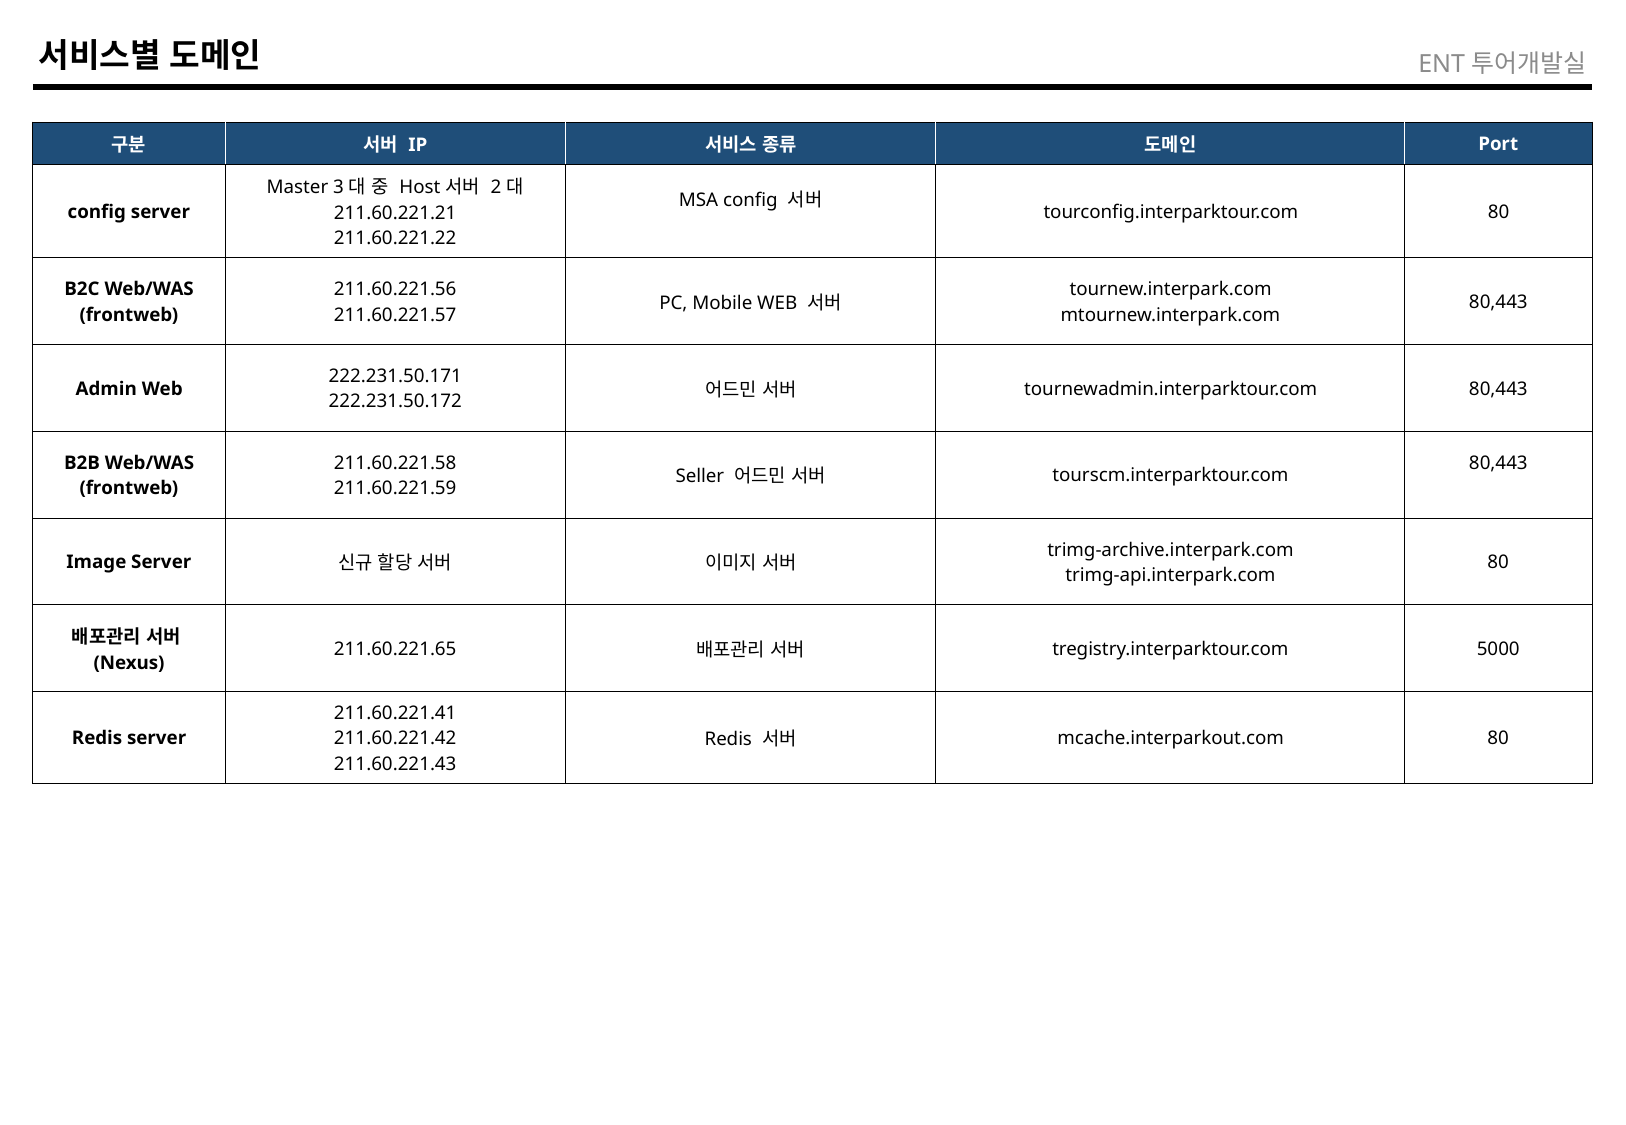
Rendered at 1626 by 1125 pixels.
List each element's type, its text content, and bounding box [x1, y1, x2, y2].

table_cell Master 3대 중 Host서버 2대 211.60.221.21 211.60.221.22 [226, 165, 565, 257]
table_cell Redis server [33, 692, 225, 783]
table_cell 211.60.221.58 211.60.221.59 [226, 432, 565, 518]
table_cell 5000 [1405, 605, 1592, 691]
table_header 도메인 [936, 123, 1404, 164]
table_cell Admin Web [33, 345, 225, 431]
table_cell 80,443 [1405, 432, 1592, 518]
table_cell Seller 어드민 서버 [566, 432, 935, 518]
table_cell 어드민 서버 [566, 345, 935, 431]
table_cell 211.60.221.41 211.60.221.42 211.60.221.43 [226, 692, 565, 783]
table_cell 211.60.221.65 [226, 605, 565, 691]
table_header 구분 [33, 123, 225, 164]
table_cell 211.60.221.56 211.60.221.57 [226, 258, 565, 344]
table_cell 80 [1405, 519, 1592, 604]
table_cell 80 [1405, 165, 1592, 257]
table_cell Image Server [33, 519, 225, 604]
table_cell 배포관리 서버 [566, 605, 935, 691]
footer ENT투어개발실 [1240, 42, 1593, 83]
table_header 서비스 종류 [566, 123, 935, 164]
table_cell trimg-archive.interpark.com trimg-api.interpark.com [936, 519, 1404, 604]
table_header Port [1405, 123, 1592, 164]
table_cell Redis 서버 [566, 692, 935, 783]
title 서비스별 도메인 [32, 25, 1241, 83]
table_cell tourconfig.interparktour.com [936, 165, 1404, 257]
table_cell MSA config 서버 [566, 165, 935, 257]
table_cell PC, Mobile WEB 서버 [566, 258, 935, 344]
table_cell mcache.interparkout.com [936, 692, 1404, 783]
table_cell B2B Web/WAS (frontweb) [33, 432, 225, 518]
table_cell tregistry.interparktour.com [936, 605, 1404, 691]
table_cell B2C Web/WAS (frontweb) [33, 258, 225, 344]
table_cell tourscm.interparktour.com [936, 432, 1404, 518]
table_cell 80,443 [1405, 258, 1592, 344]
table_cell 이미지 서버 [566, 519, 935, 604]
table_header 서버 IP [226, 123, 565, 164]
table_cell config server [33, 165, 225, 257]
table_cell tournew.interpark.com mtournew.interpark.com [936, 258, 1404, 344]
table_cell 신규 할당 서버 [226, 519, 565, 604]
table_cell 80 [1405, 692, 1592, 783]
table_cell tournewadmin.interparktour.com [936, 345, 1404, 431]
table_cell 배포관리 서버(Nexus) [33, 605, 225, 691]
table_cell 222.231.50.171 222.231.50.172 [226, 345, 565, 431]
table_cell 80,443 [1405, 345, 1592, 431]
